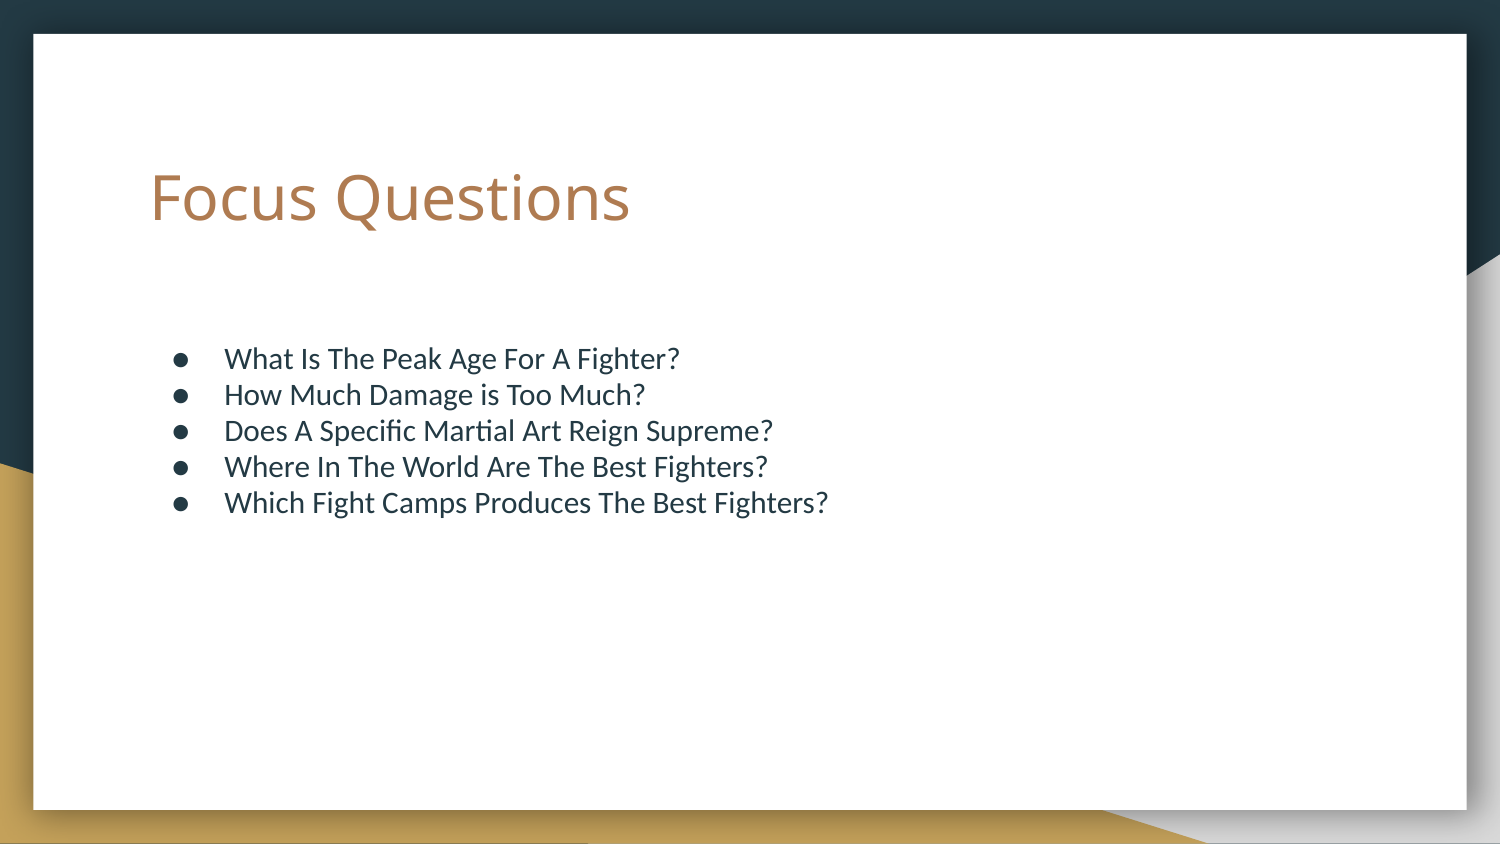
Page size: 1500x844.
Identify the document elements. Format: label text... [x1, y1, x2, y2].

list What Is The Peak Age For A Fighter? How Much Damage is Too Much? Does A Specific Martial Art Reign Supreme? Where In The World Are The Best Fighters? Which Fight Camps Produces The Best Fighters? [134, 326, 1366, 729]
title Focus Questions [134, 138, 1366, 296]
